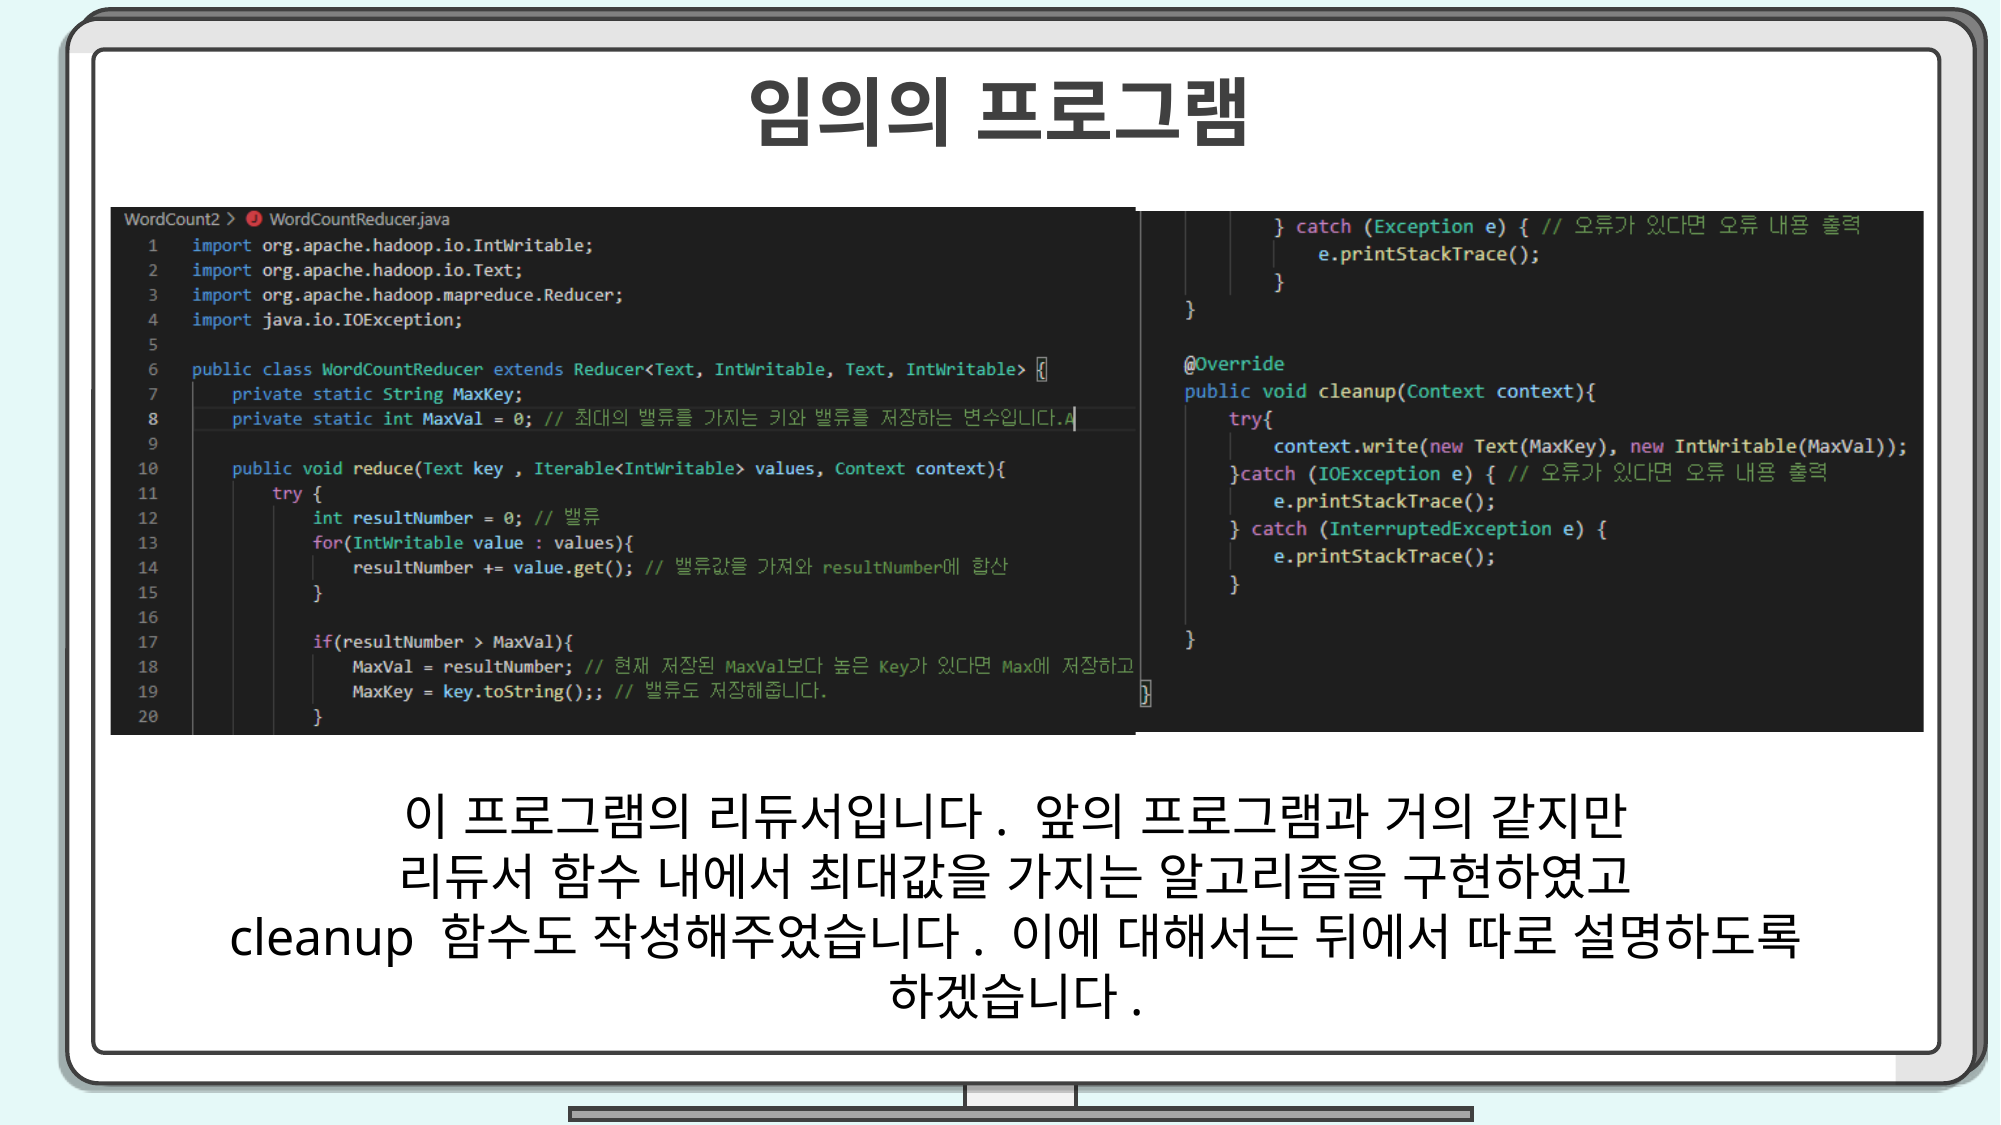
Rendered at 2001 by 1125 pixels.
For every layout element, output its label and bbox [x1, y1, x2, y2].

text_box [66, 9, 1986, 1121]
picture [110, 207, 1924, 735]
